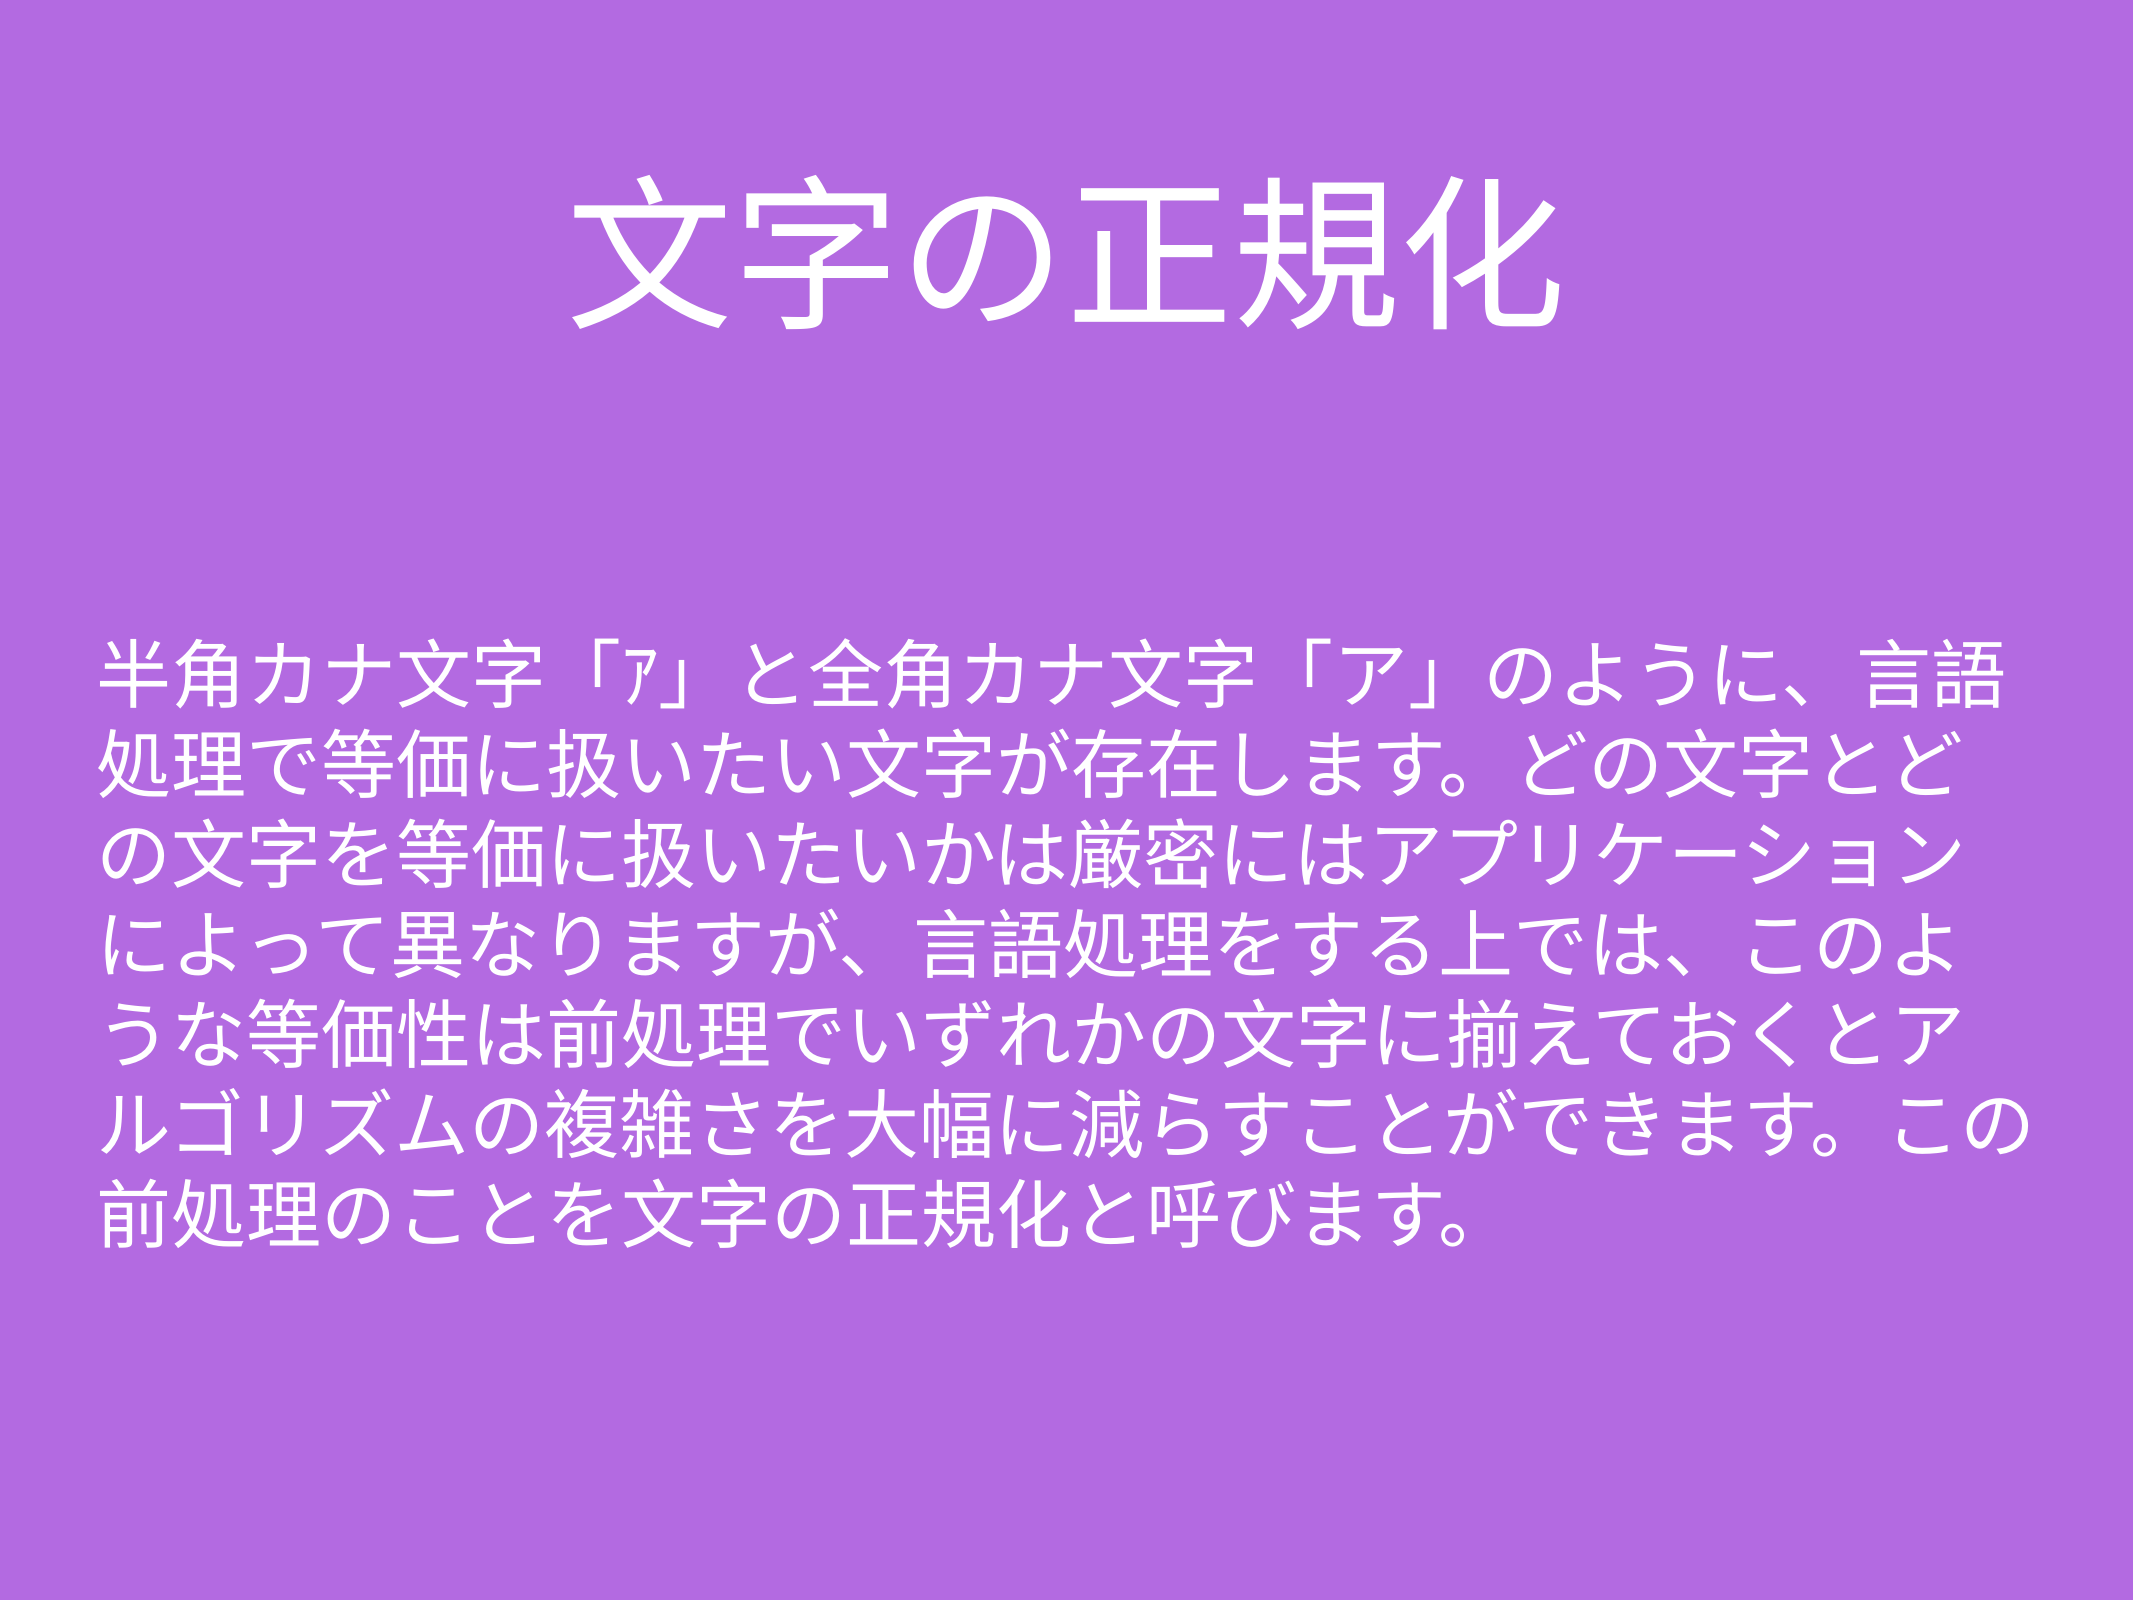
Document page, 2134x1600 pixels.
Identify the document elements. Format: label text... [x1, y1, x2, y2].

title 文字の正規化 [155, 72, 1978, 426]
list 半角カナ文字「ｱ」と全角カナ文字「ア」のように、言語処理で等価に扱いたい文字が存在します。どの文字とどの文字を等価に扱いたいかは厳密にはアプリケーションによって異なりますが、言語処理をする上では、このような等価性は前処理でいずれかの文字に揃えておくとアルゴリズムの複雑さを大幅に減らすことができます。この前処理のことを文字の正規化と呼びます。 [87, 426, 2046, 1459]
